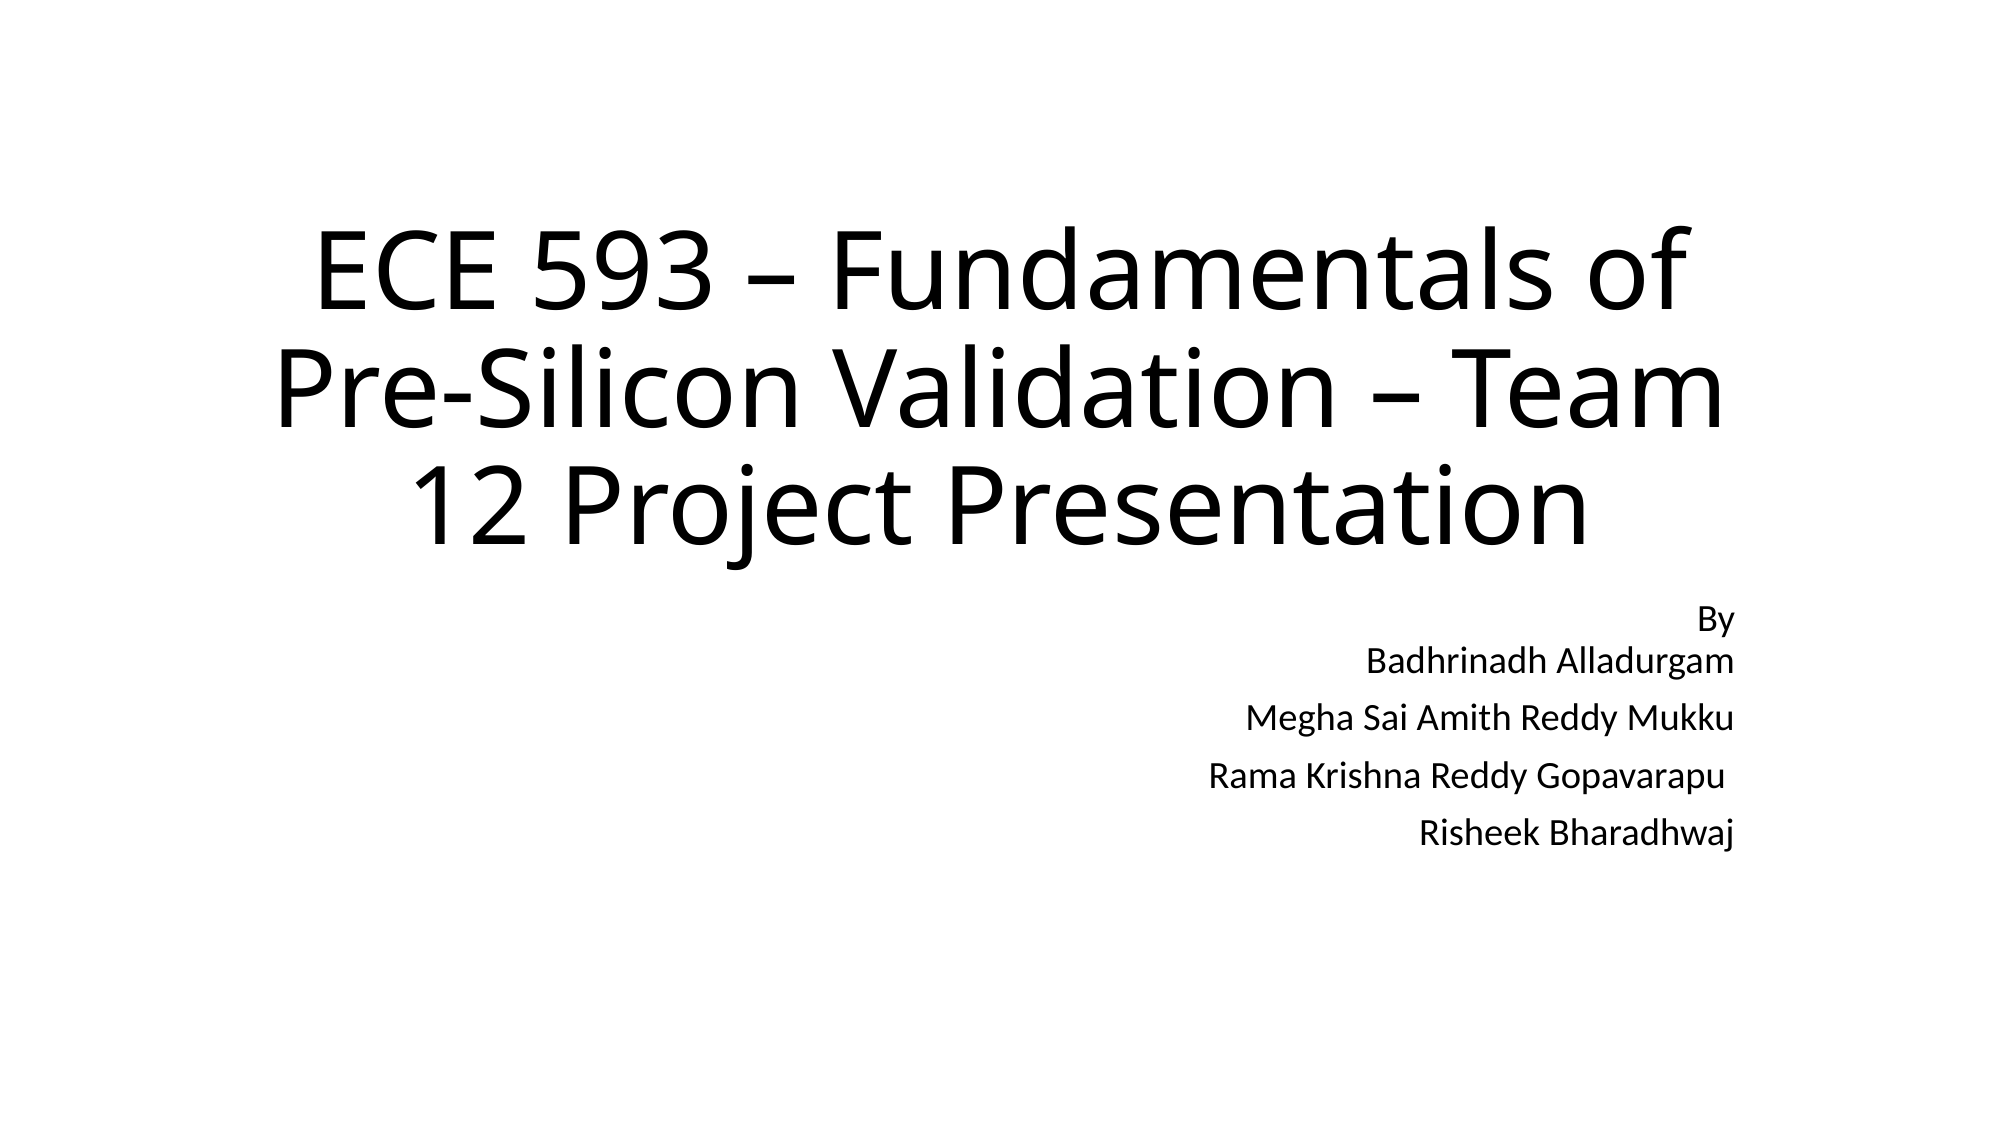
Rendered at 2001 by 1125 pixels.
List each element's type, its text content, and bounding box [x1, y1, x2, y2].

subtitle By Badhrinadh Alladurgam Megha Sai Amith Reddy Mukku Rama Krishna Reddy Gopavarapu Risheek Bharadhwaj [249, 590, 1750, 863]
title ECE 593 – Fundamentals of Pre-Silicon Validation – Team 12 Project Presentation [249, 184, 1750, 576]
